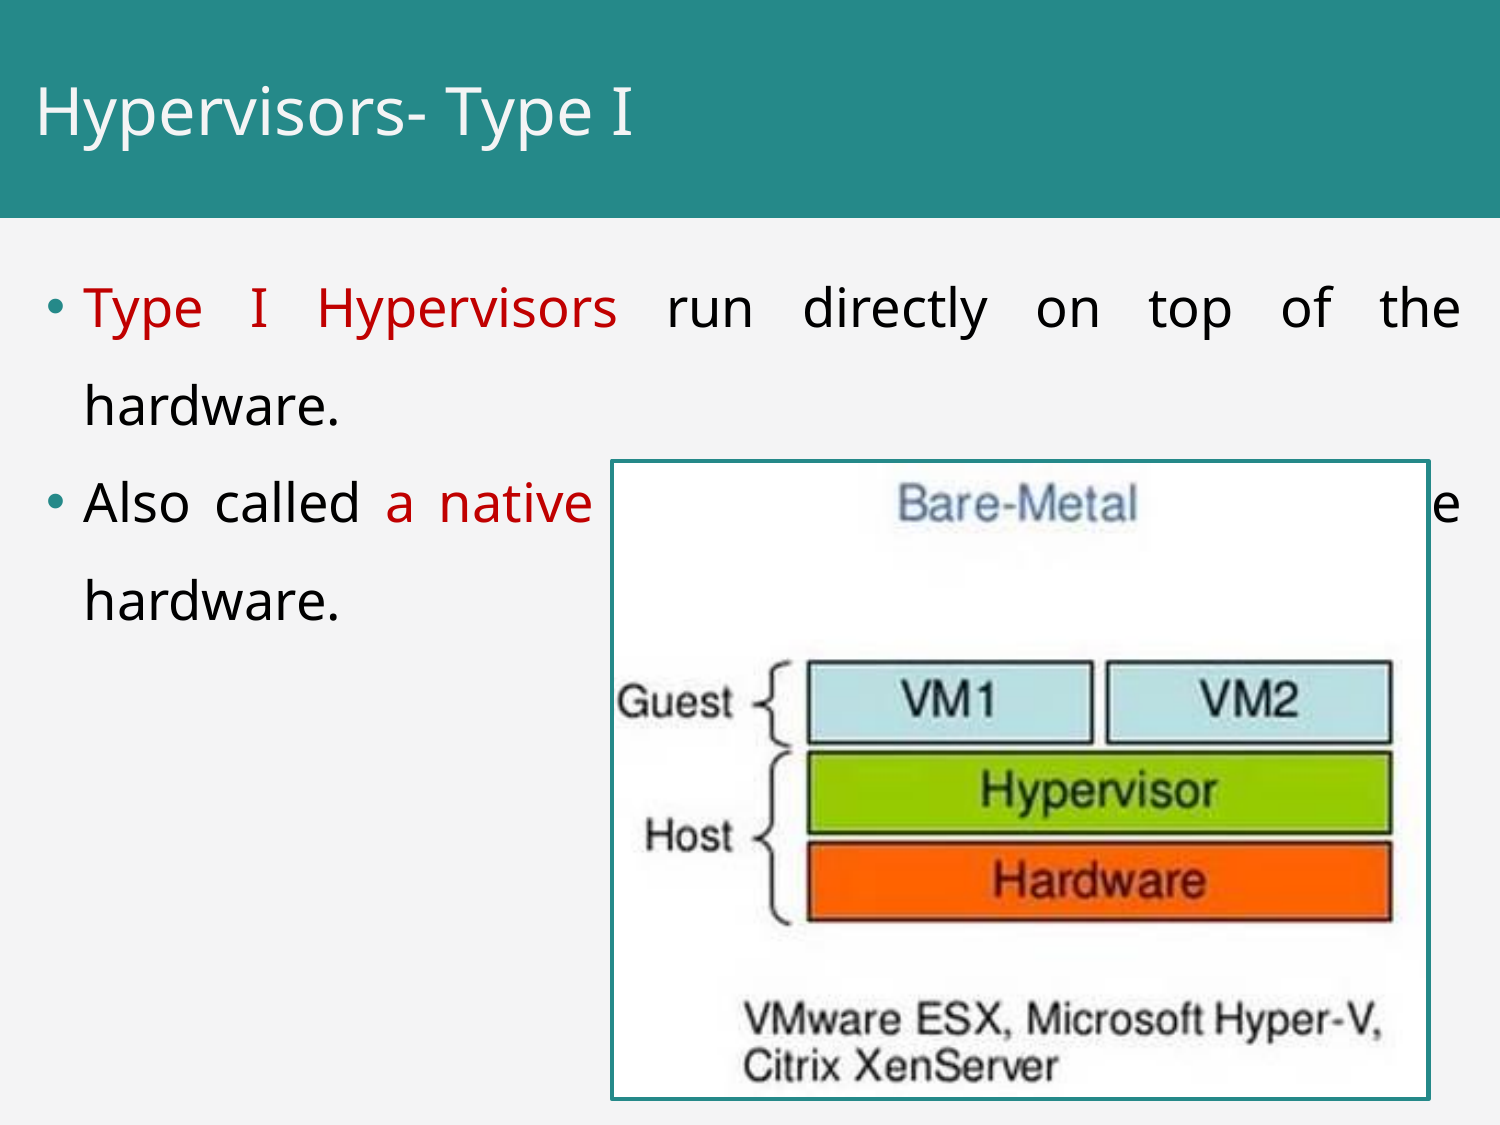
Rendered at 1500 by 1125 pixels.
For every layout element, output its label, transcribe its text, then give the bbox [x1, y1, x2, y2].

list Type I Hypervisors run directly on top of the hardware. Also called a native VM since it runs natively on the hardware. [30, 233, 1479, 1089]
picture [614, 463, 1427, 1097]
title Hypervisors- Type I [19, 0, 1448, 218]
